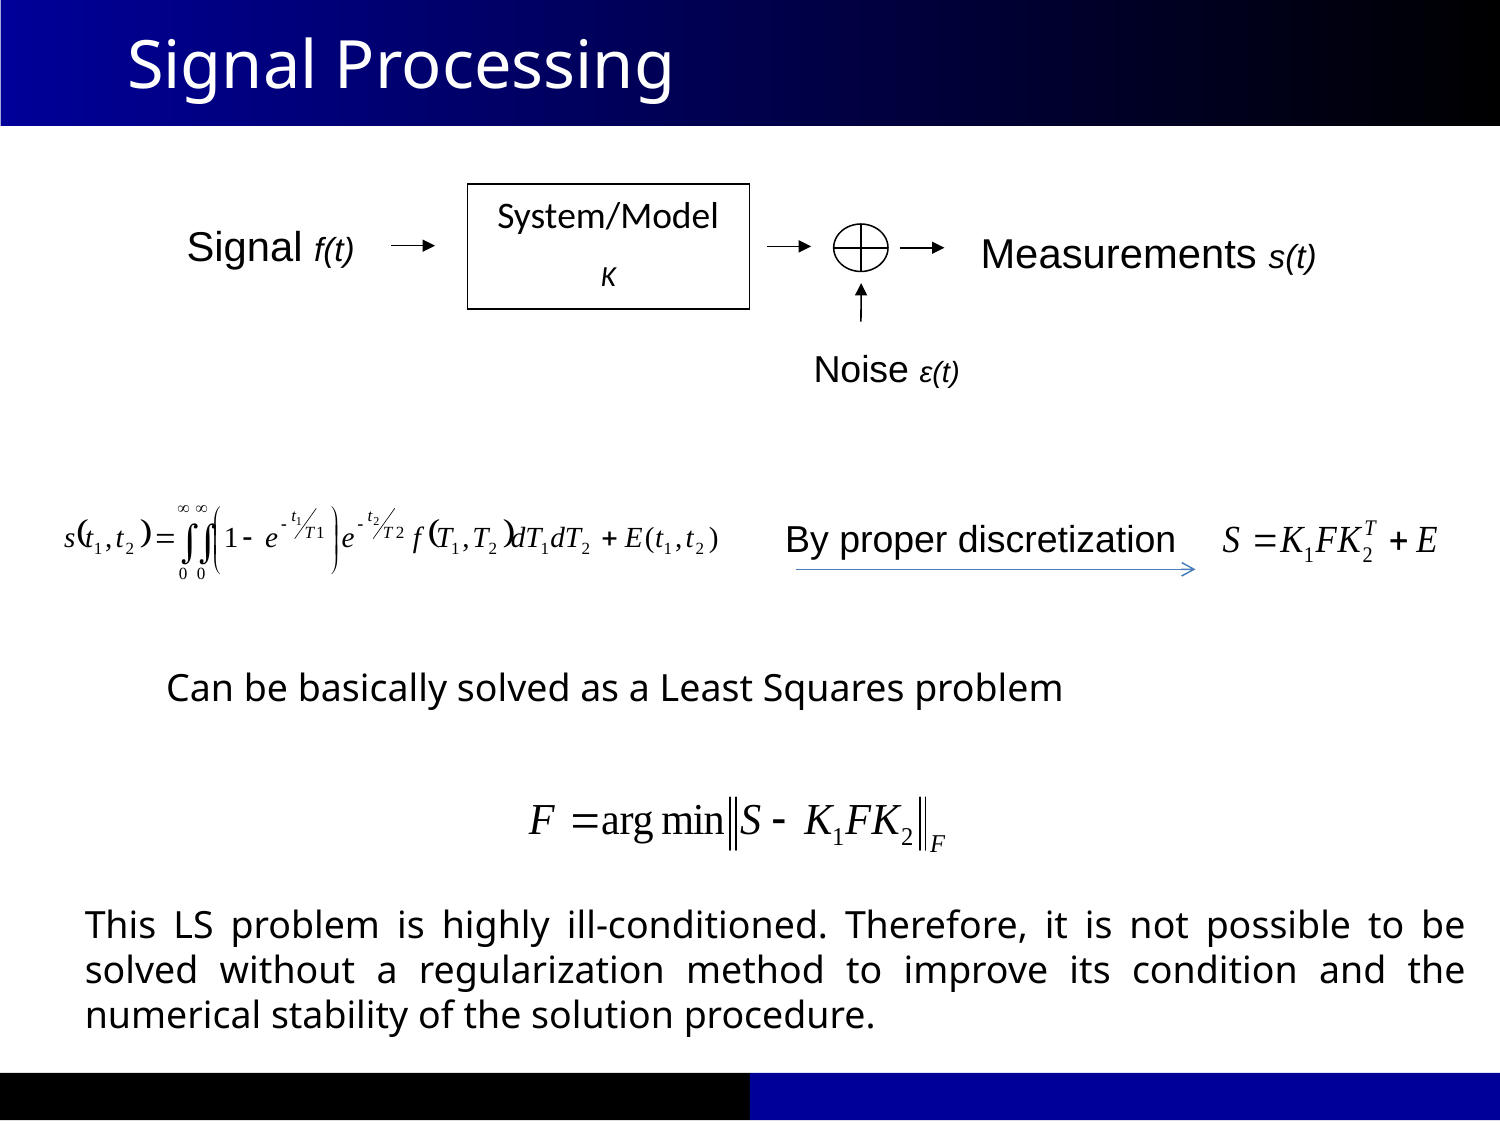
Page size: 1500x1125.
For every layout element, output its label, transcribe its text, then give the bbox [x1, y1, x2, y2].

text_box Measurements s(t) [960, 219, 1332, 285]
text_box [520, 786, 957, 861]
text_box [390, 183, 945, 322]
text_box Signal Processing [112, 17, 1317, 106]
text_box This LS problem is highly ill-conditioned. Therefore, it is not possible to be solved without a regularization method to improve its condition and the numerical stability of the solution procedure. [70, 893, 1482, 1043]
text_box By proper discretization [728, 507, 1191, 568]
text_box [59, 493, 724, 587]
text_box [1216, 510, 1447, 569]
text_box Can be basically solved as a Least Squares problem [91, 656, 1080, 717]
text_box Noise ε(t) [750, 338, 975, 398]
text_box Signal f(t) [131, 212, 370, 278]
